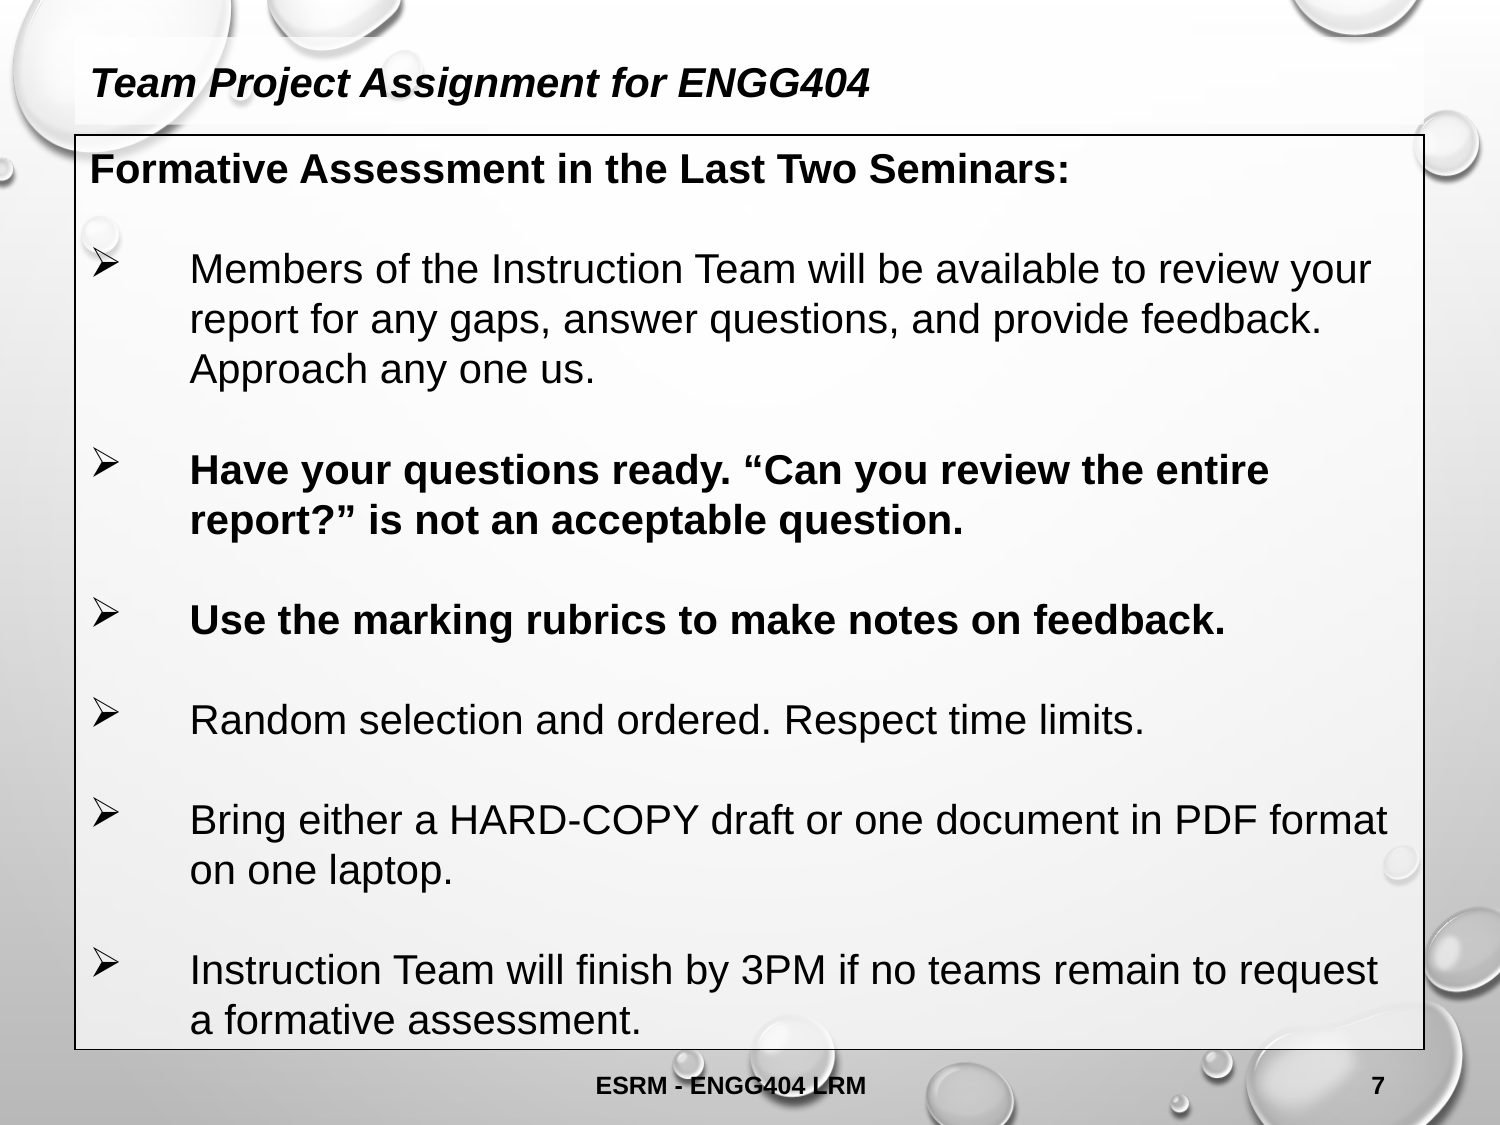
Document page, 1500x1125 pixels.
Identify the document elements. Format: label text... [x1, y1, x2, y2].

text_box 7 [1249, 1062, 1400, 1100]
text_box Team Project Assignment for ENGG404 [74, 37, 1425, 125]
text_box ESRM - ENGG404 LRM [412, 1062, 1050, 1100]
text_box Formative Assessment in the Last Two Seminars: Members of the Instruction Team will be available to review your report for any gaps, answer questions, and provide feedback. Approach any one us. Have your questions ready. “Can you review the entire report?” is not an acceptable question. Use the marking rubrics to make notes on feedback. Random selection and ordered. Respect time limits. Bring either a HARD-COPY draft or one document in PDF format on one laptop. Instruction Team will finish by 3PM if no teams remain to request a formative assessment. [74, 134, 1425, 1050]
picture [0, 0, 1500, 1125]
